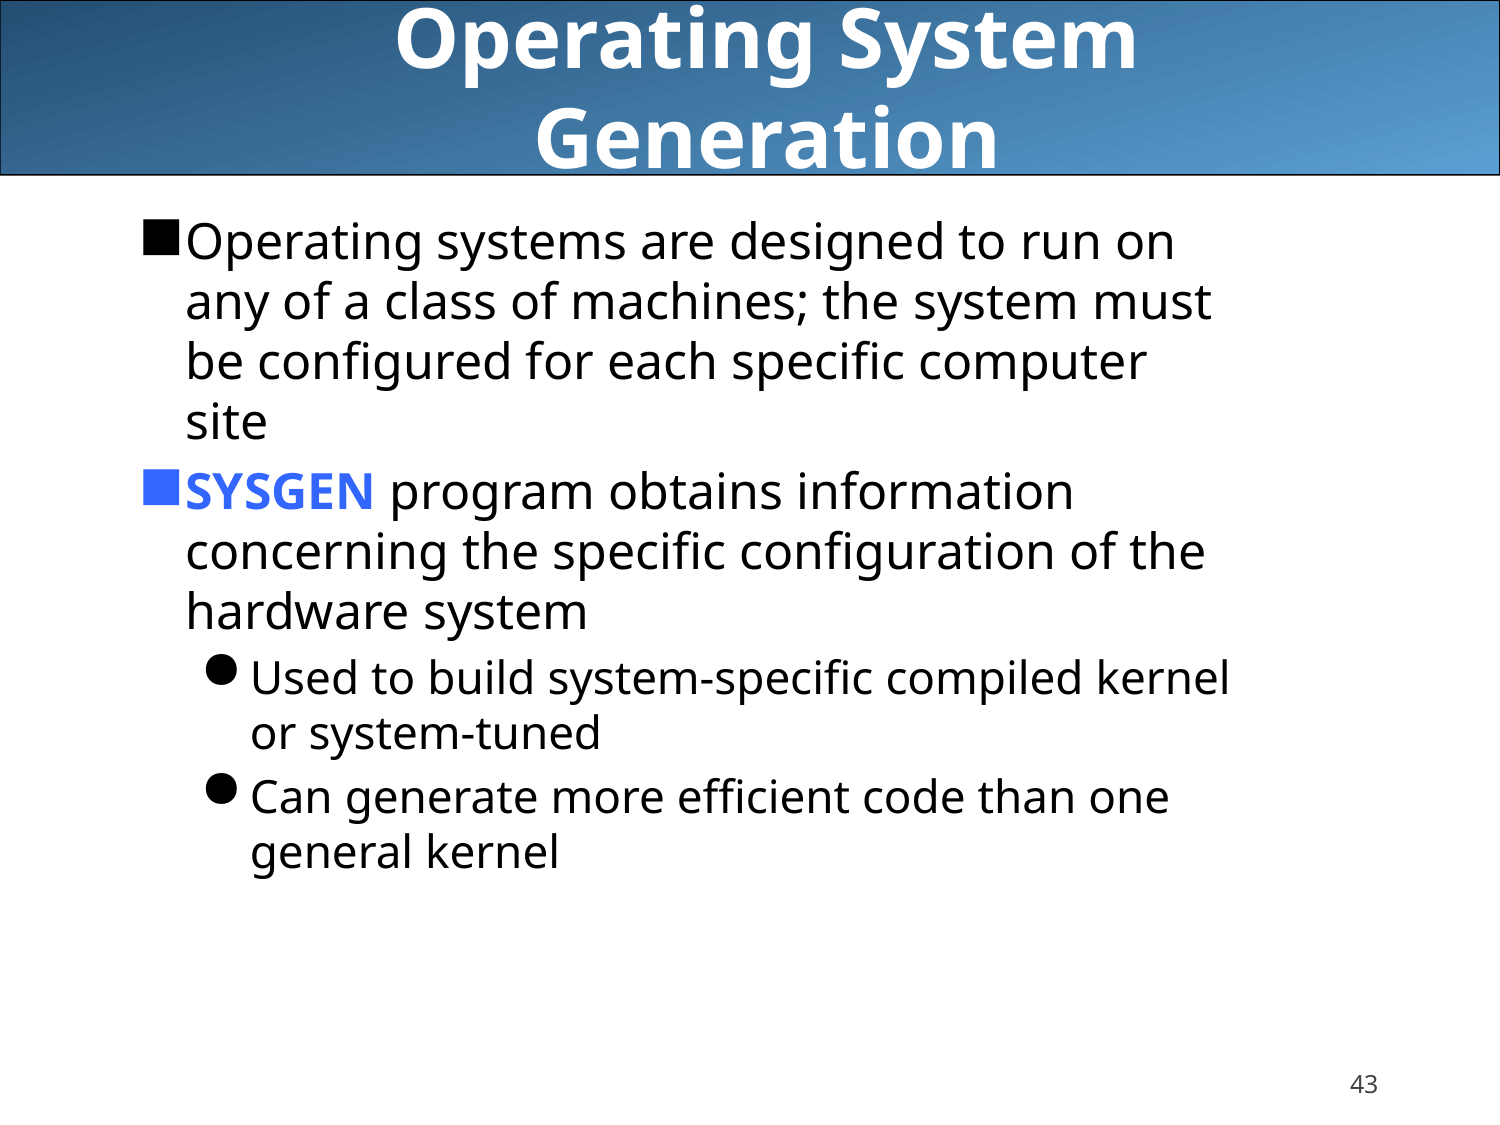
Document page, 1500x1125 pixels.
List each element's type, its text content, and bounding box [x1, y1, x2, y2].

title Operating System Generation [145, 37, 1390, 133]
list Operating systems are designed to run on any of a class of machines; the system must be configured for each specific computer site SYSGEN program obtains information concerning the specific configuration of the hardware system Used to build system-specific compiled kernel or system-tuned Can generate more efficient code than one general kernel [132, 202, 1257, 946]
